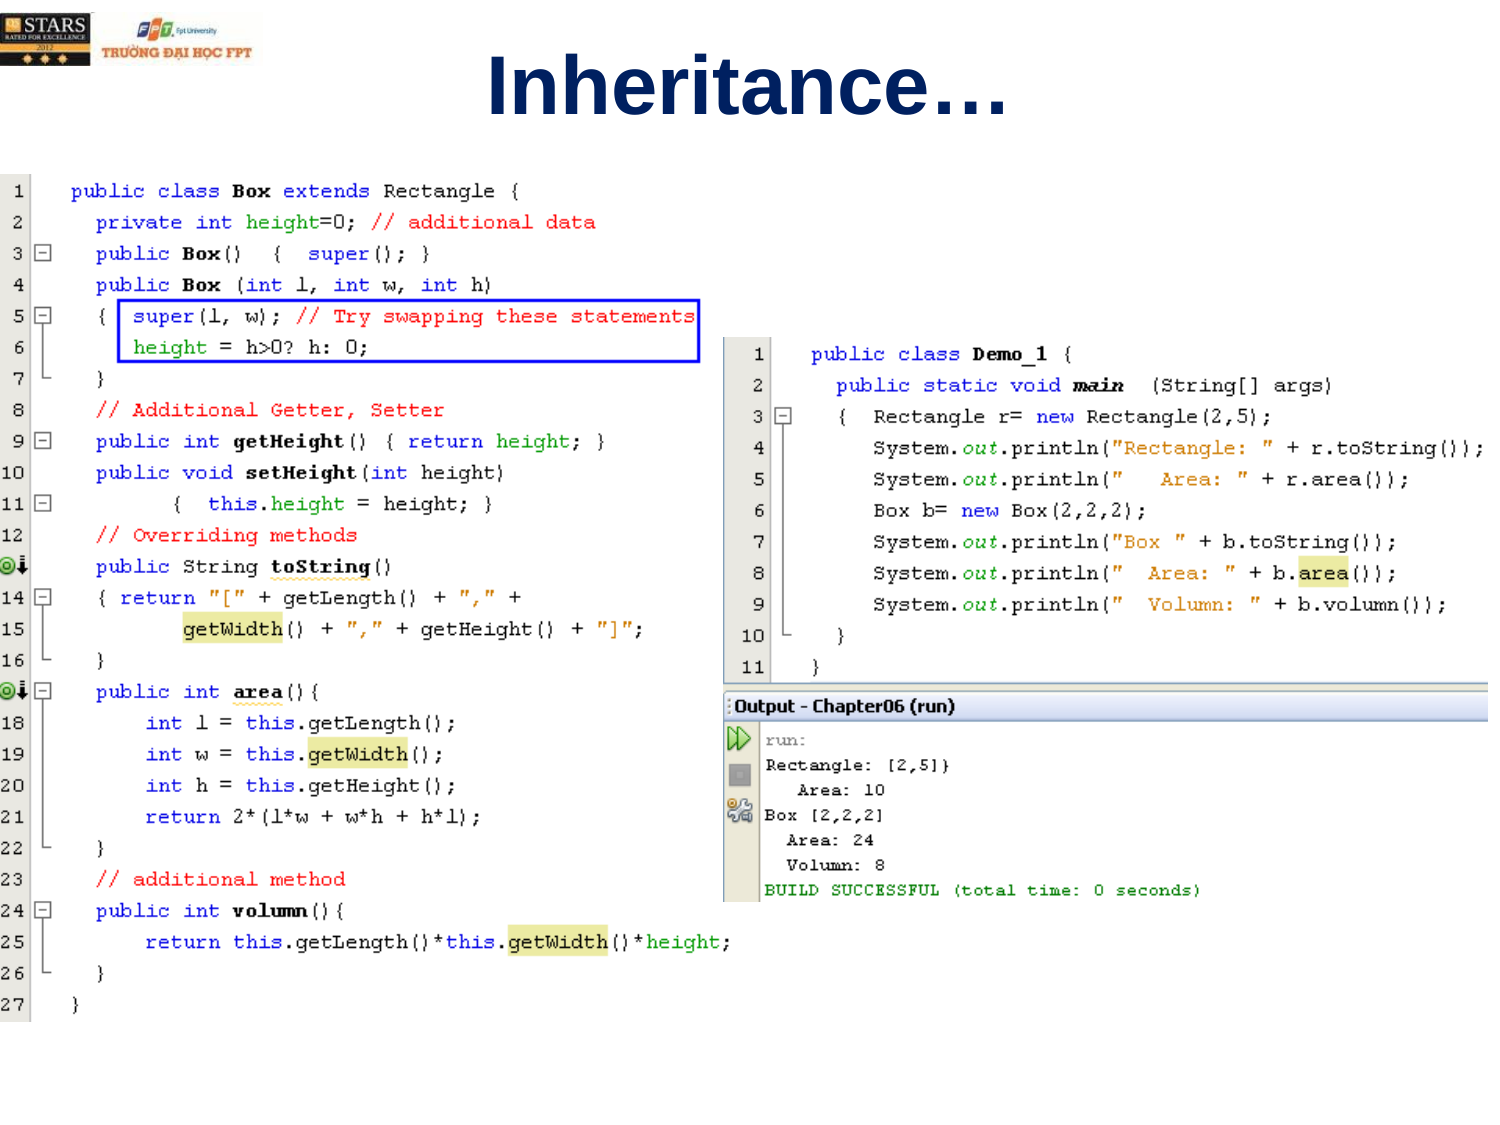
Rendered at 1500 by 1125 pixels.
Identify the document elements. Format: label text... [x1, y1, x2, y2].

title Inheritance… [75, 0, 1425, 175]
picture [0, 12, 75, 66]
picture [0, 174, 1488, 1022]
